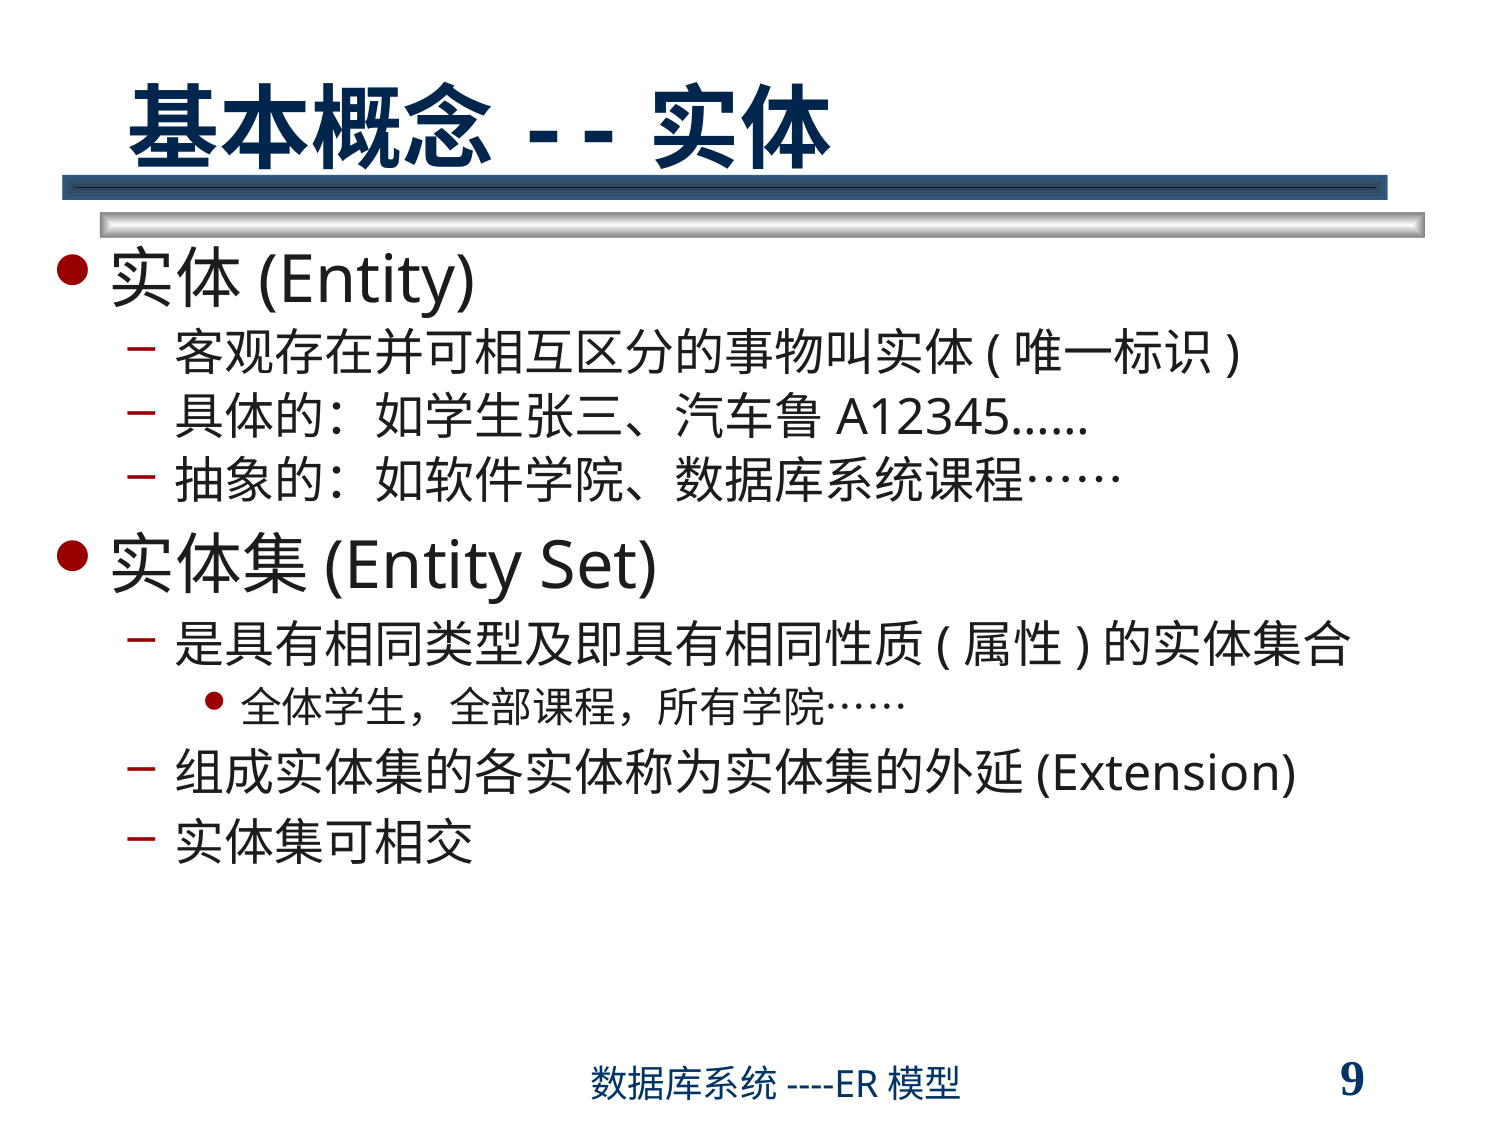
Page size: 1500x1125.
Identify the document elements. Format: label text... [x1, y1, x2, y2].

slide_number 9 [1324, 1049, 1489, 1101]
footer 数据库系统----ER模型 [574, 1062, 1188, 1113]
title 基本概念--实体 [112, 37, 1388, 188]
list 实体(Entity) 客观存在并可相互区分的事物叫实体(唯一标识) 具体的：如学生张三、汽车鲁A12345…… 抽象的：如软件学院、数据库系统课程…… 实体集(Entity Set) 是具有相同类型及即具有相同性质(属性)的实体集合 全体学生，全部课程，所有学院…… 组成实体集的各实体称为实体集的外延(Extension) 实体集可相交 [37, 237, 1463, 1013]
